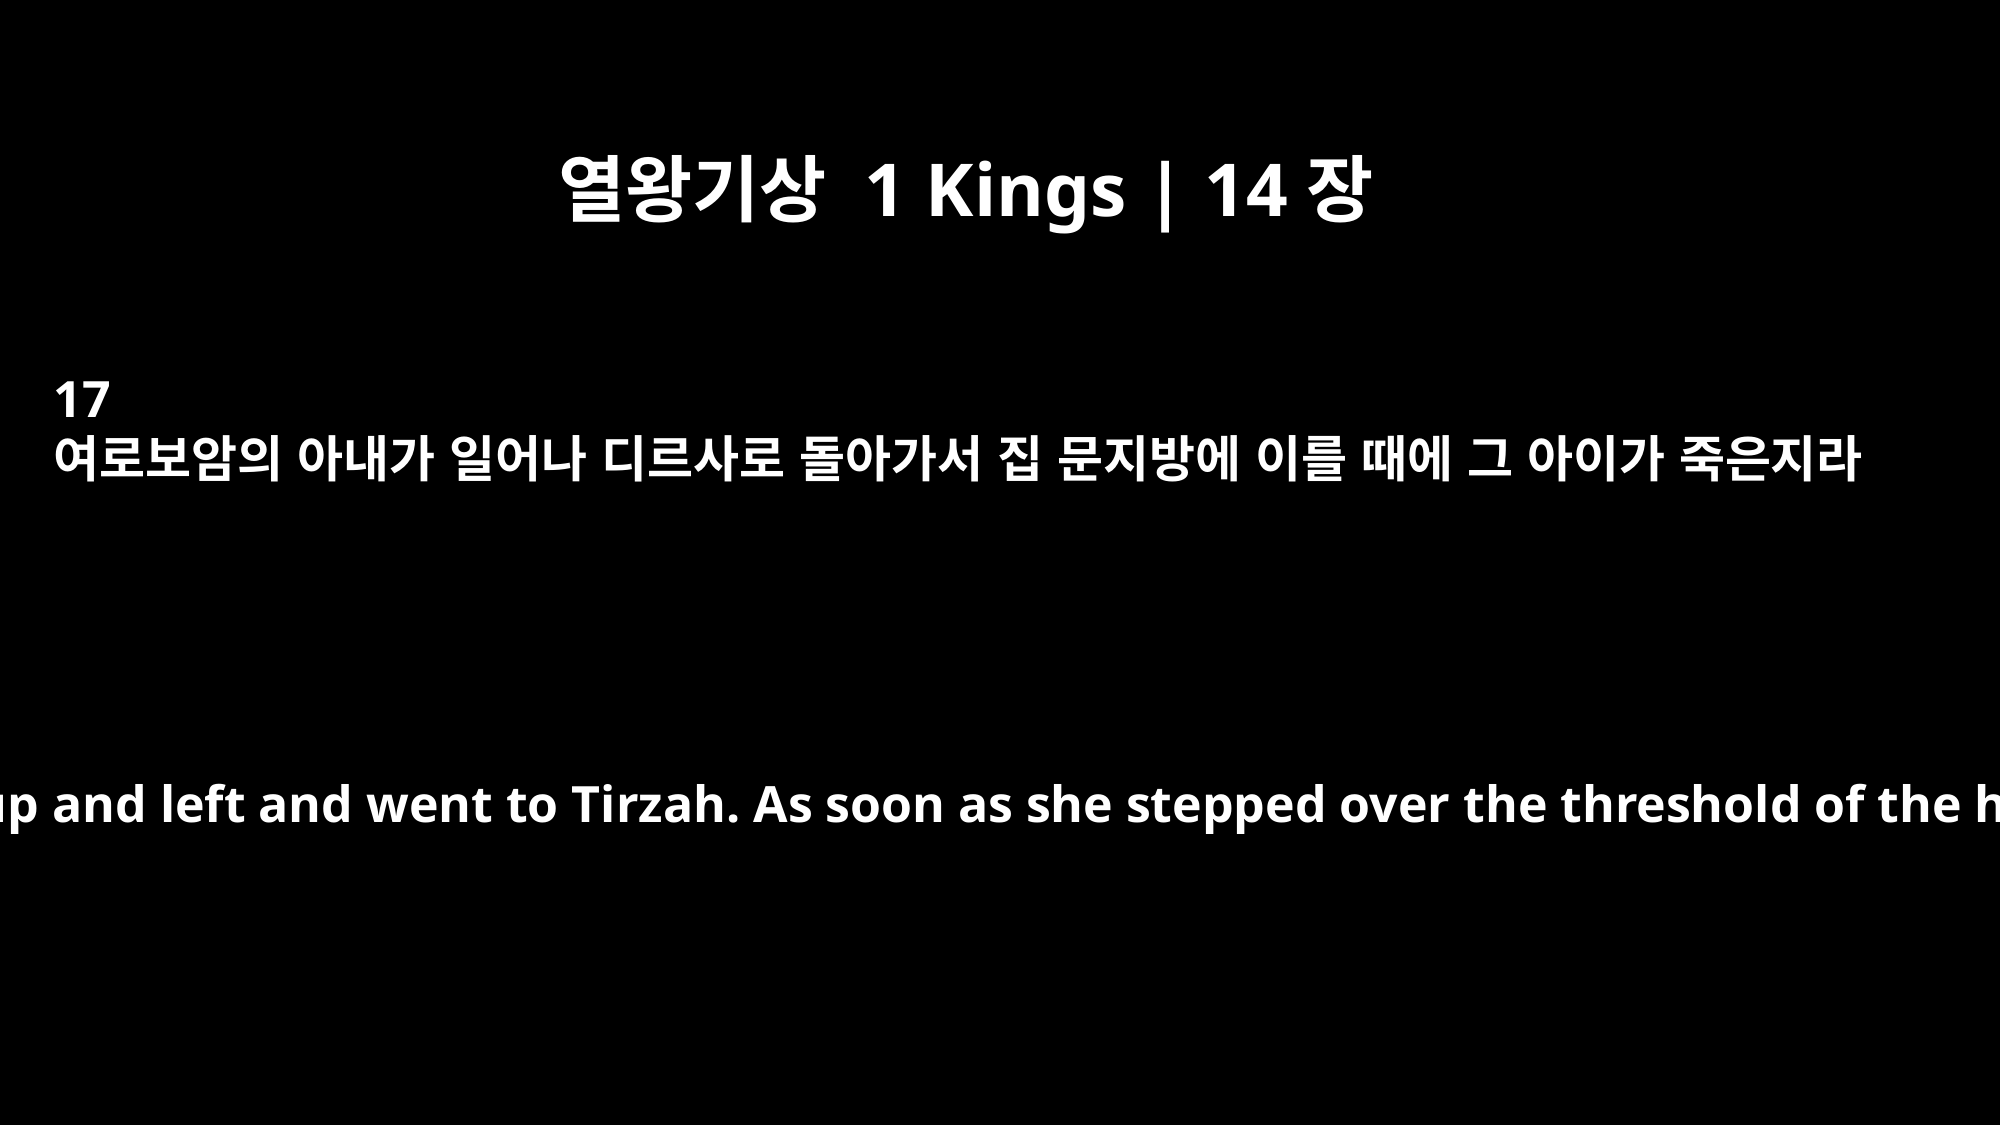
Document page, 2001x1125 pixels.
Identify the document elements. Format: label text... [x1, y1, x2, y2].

text_box 17 여로보암의 아내가 일어나 디르사로 돌아가서 집 문지방에 이를 때에 그 아이가 죽은지라 [38, 359, 1879, 495]
text_box 열왕기상 1 Kings | 14장 [543, 136, 1389, 239]
text_box Then Jeroboam's wife got up and left and went to Tirzah. As soon as she stepped over the threshold of the house, the boy died. [0, 764, 2000, 840]
